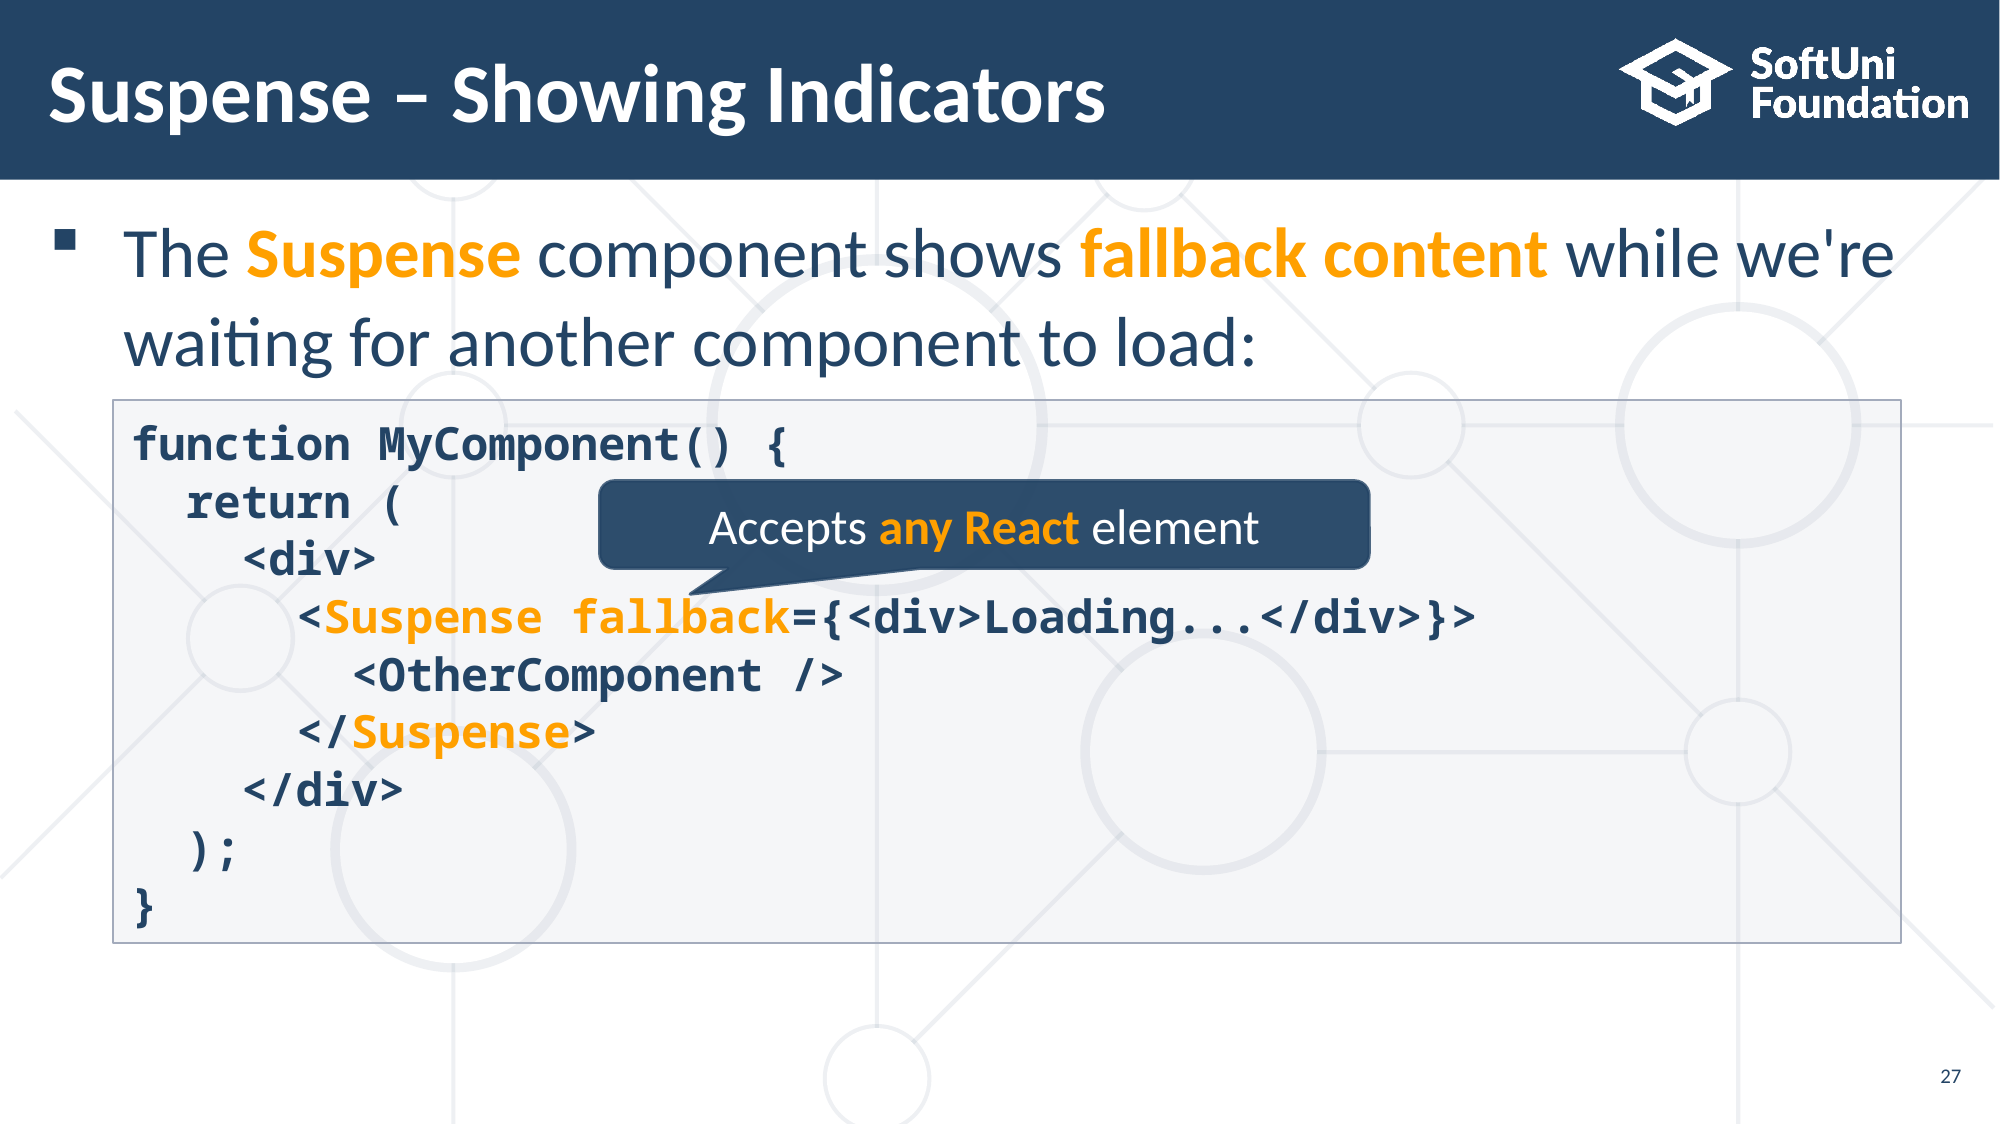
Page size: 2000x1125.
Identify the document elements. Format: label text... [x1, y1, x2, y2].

text_box Accepts any React element [597, 478, 1372, 597]
slide_number 27 [1896, 1049, 1968, 1101]
list The Suspense component shows fallback content while we're waiting for another component to load: [31, 196, 1970, 1050]
picture [1618, 38, 1968, 126]
title Suspense – Showing Indicators [31, 16, 1591, 162]
text_box function MyComponent() { return ( <div> <Suspense fallback={<div>Loading...</div>}> <OtherComponent /> </Suspense> </div> ); } [113, 399, 1901, 943]
